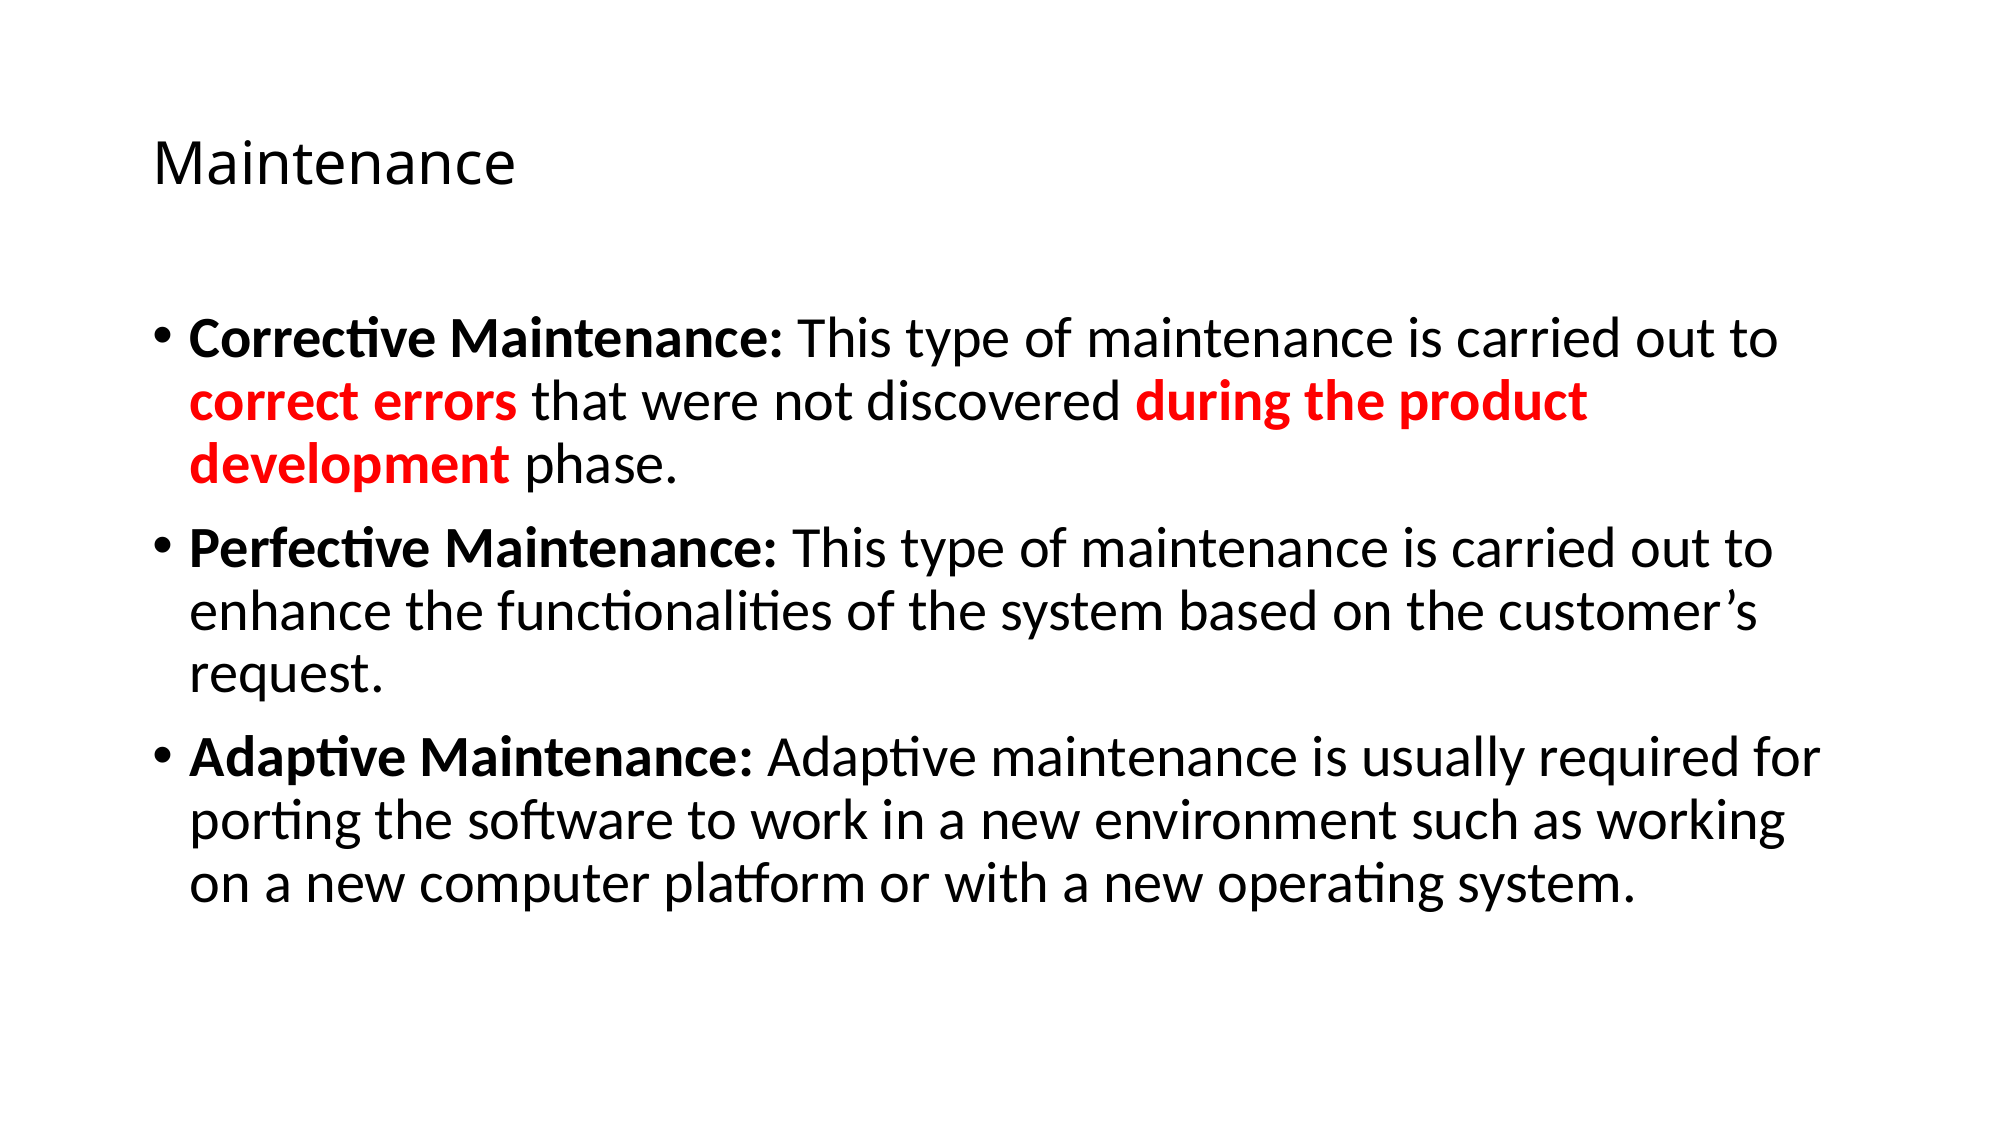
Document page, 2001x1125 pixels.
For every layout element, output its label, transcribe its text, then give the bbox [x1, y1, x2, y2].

title Maintenance [137, 59, 1863, 278]
list Corrective Maintenance: This type of maintenance is carried out to correct errors that were not discovered during the product development phase. Perfective Maintenance: This type of maintenance is carried out to enhance the functionalities of the system based on the customer’s request. Adaptive Maintenance: Adaptive maintenance is usually required for porting the software to work in a new environment such as working on a new computer platform or with a new operating system. [137, 299, 1863, 1014]
